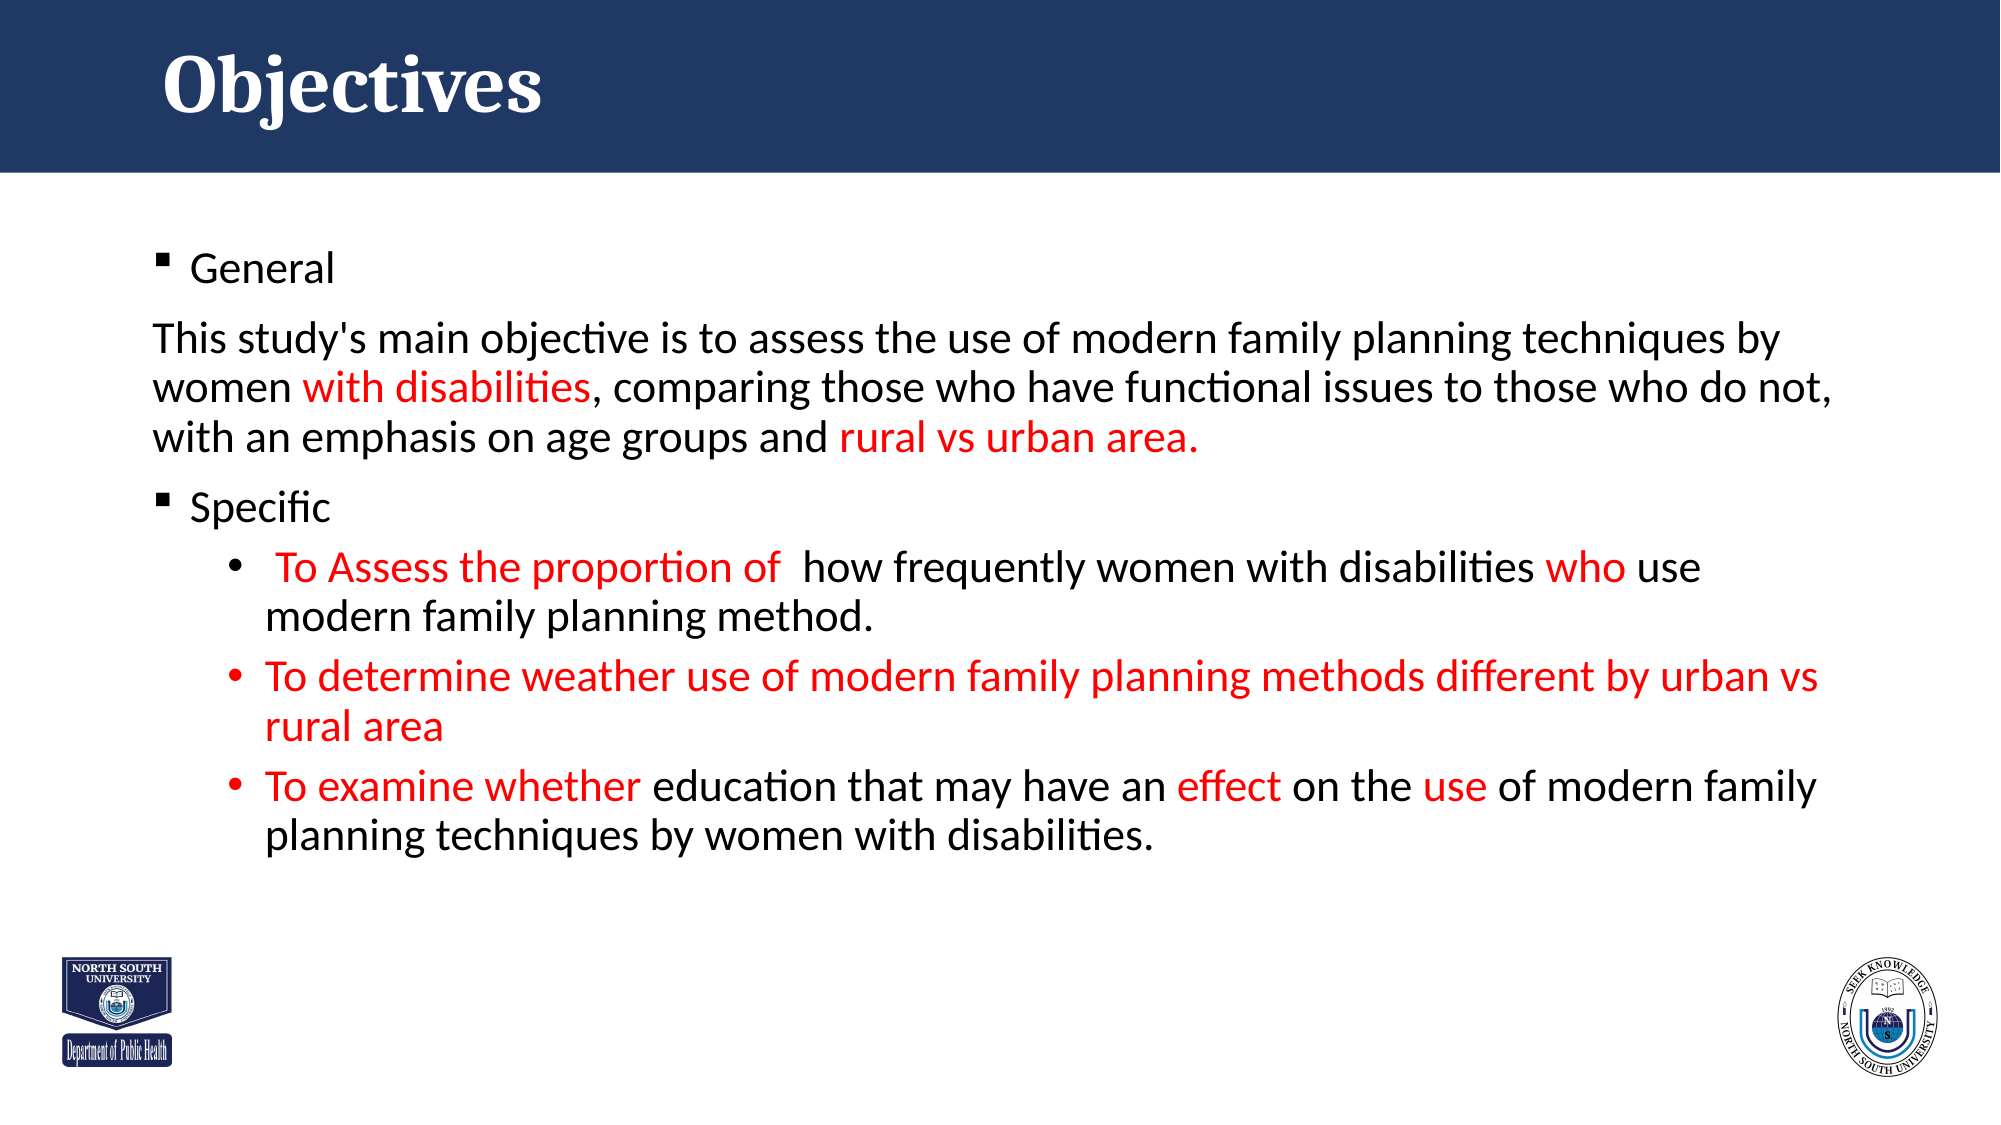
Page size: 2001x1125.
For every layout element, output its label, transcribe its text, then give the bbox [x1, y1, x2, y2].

picture [62, 957, 172, 1068]
title Objectives [0, 0, 2000, 173]
list General This study's main objective is to assess the use of modern family planning techniques by women with disabilities, comparing those who have functional issues to those who do not, with an emphasis on age groups and rural vs urban area. Specific To Assess the proportion of how frequently women with disabilities who use modern family planning method. To determine weather use of modern family planning methods different by urban vs rural area To examine whether education that may have an effect on the use of modern family planning techniques by women with disabilities. [137, 236, 1863, 995]
picture [1837, 957, 1938, 1077]
